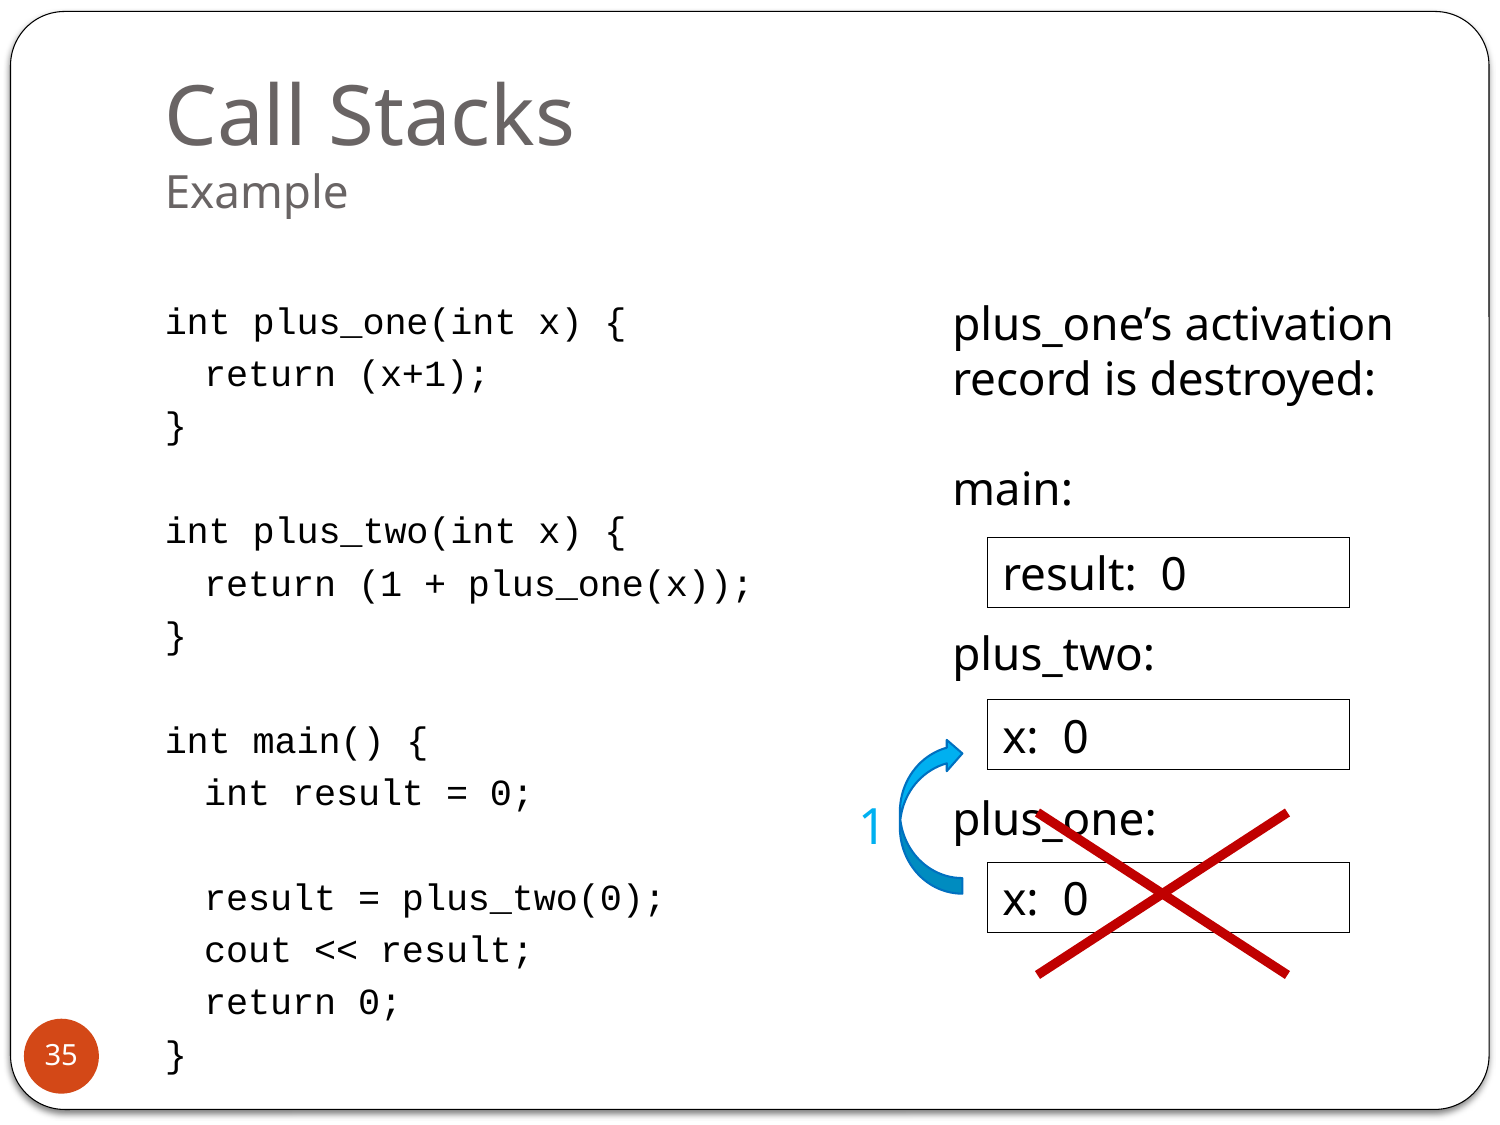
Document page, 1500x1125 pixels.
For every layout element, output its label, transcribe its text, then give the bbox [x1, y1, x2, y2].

text_box x: 0 [1293, 862, 1350, 933]
slide_number 35 [23, 1018, 99, 1094]
text_box x: 0 [987, 699, 1350, 770]
text_box plus_one’s activation record is destroyed: main: plus_two: plus_one: [937, 287, 1463, 852]
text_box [1037, 812, 1288, 976]
text_box x: 0 [987, 862, 1031, 933]
text_box result: 0 [987, 537, 1350, 608]
list int plus_one(int x) { return (x+1); } int plus_two(int x) { return (1 + plus_one(x)); } int main() { int result = 0; result = plus_two(0); cout << result; return 0; } [150, 237, 1425, 1088]
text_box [846, 737, 963, 894]
title Call Stacks Example [150, 45, 1425, 233]
